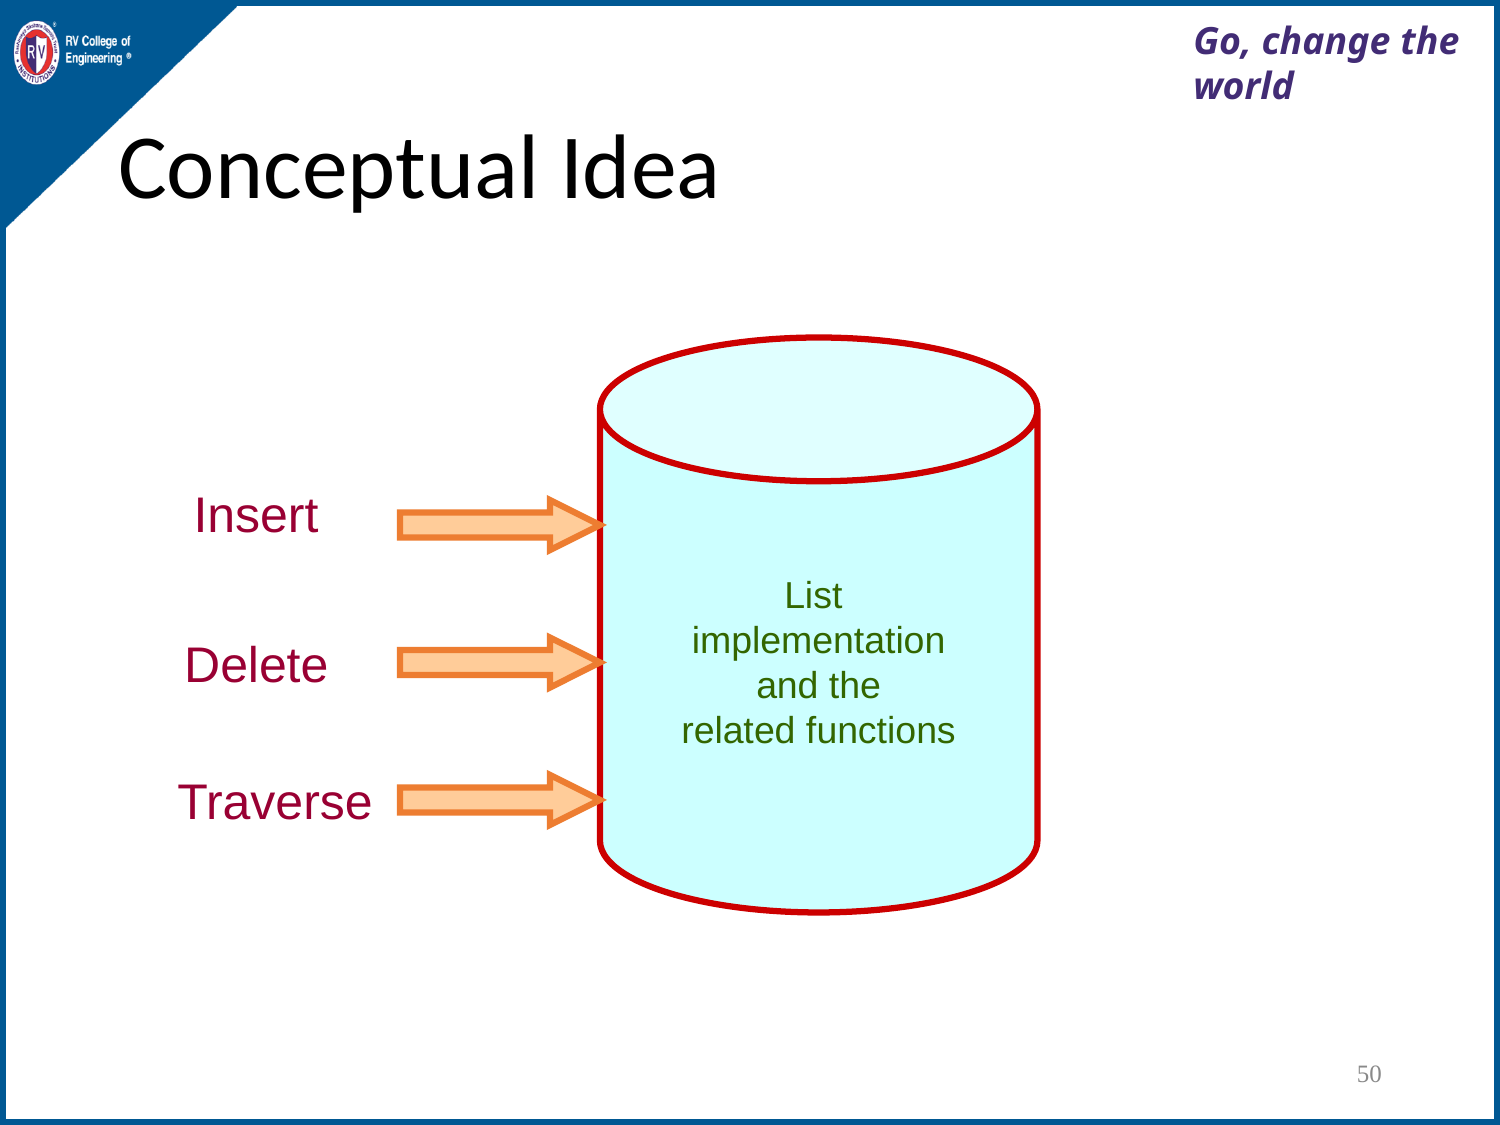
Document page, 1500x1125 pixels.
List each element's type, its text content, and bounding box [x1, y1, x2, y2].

text_box List implementation and the related functions [599, 337, 1038, 913]
text_box [399, 500, 601, 551]
text_box Delete [149, 624, 363, 700]
text_box Traverse [150, 762, 400, 838]
text_box [399, 637, 601, 688]
text_box Insert [149, 474, 363, 550]
title Conceptual Idea [103, 59, 1397, 278]
slide_number ‹#› [1059, 1042, 1397, 1103]
picture [1, 6, 237, 232]
text_box [400, 774, 601, 826]
